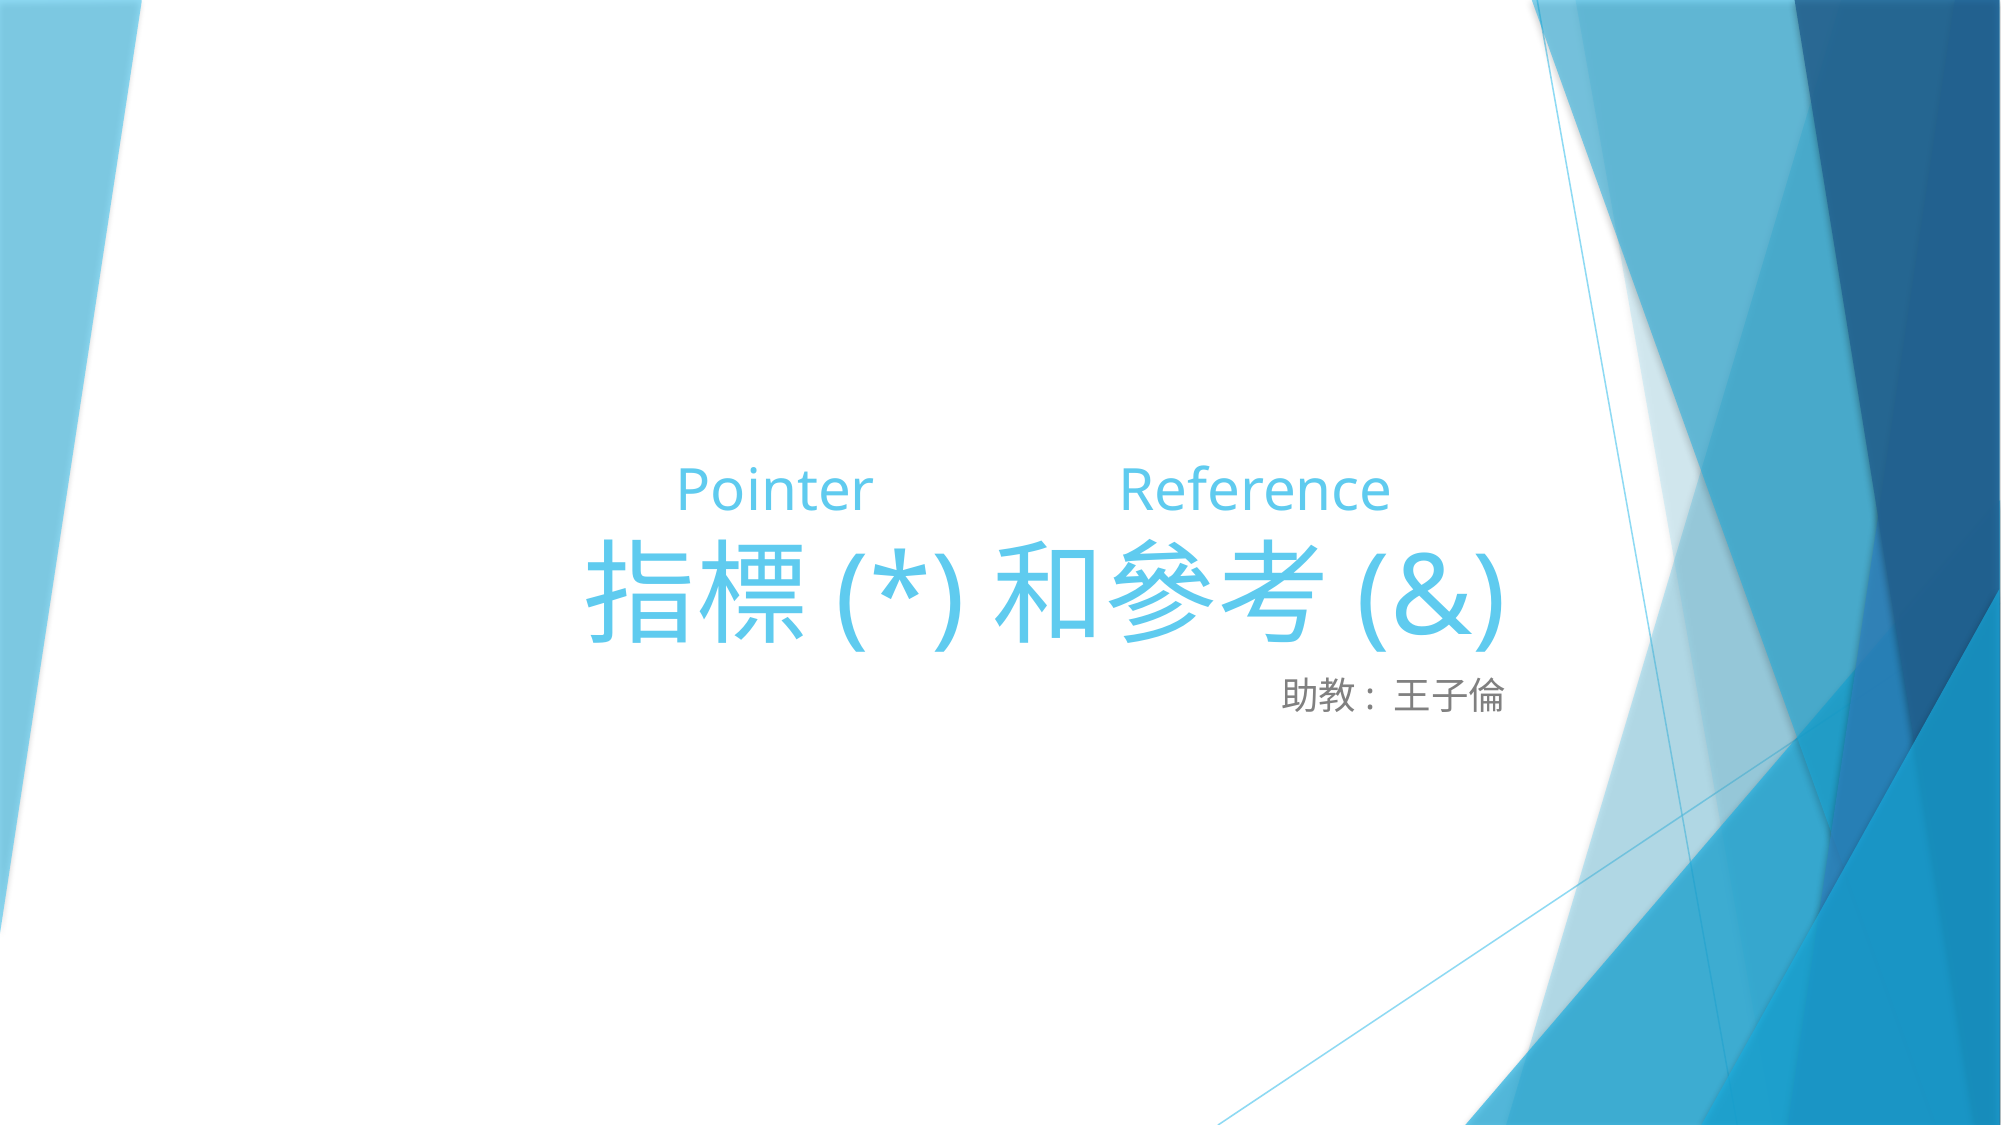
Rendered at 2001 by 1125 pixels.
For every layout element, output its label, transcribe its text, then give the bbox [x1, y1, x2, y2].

title 指標(*)和參考(&) [247, 394, 1522, 664]
subtitle 助教: 王子倫 [247, 664, 1522, 845]
text_box Pointer Reference [660, 439, 1413, 530]
